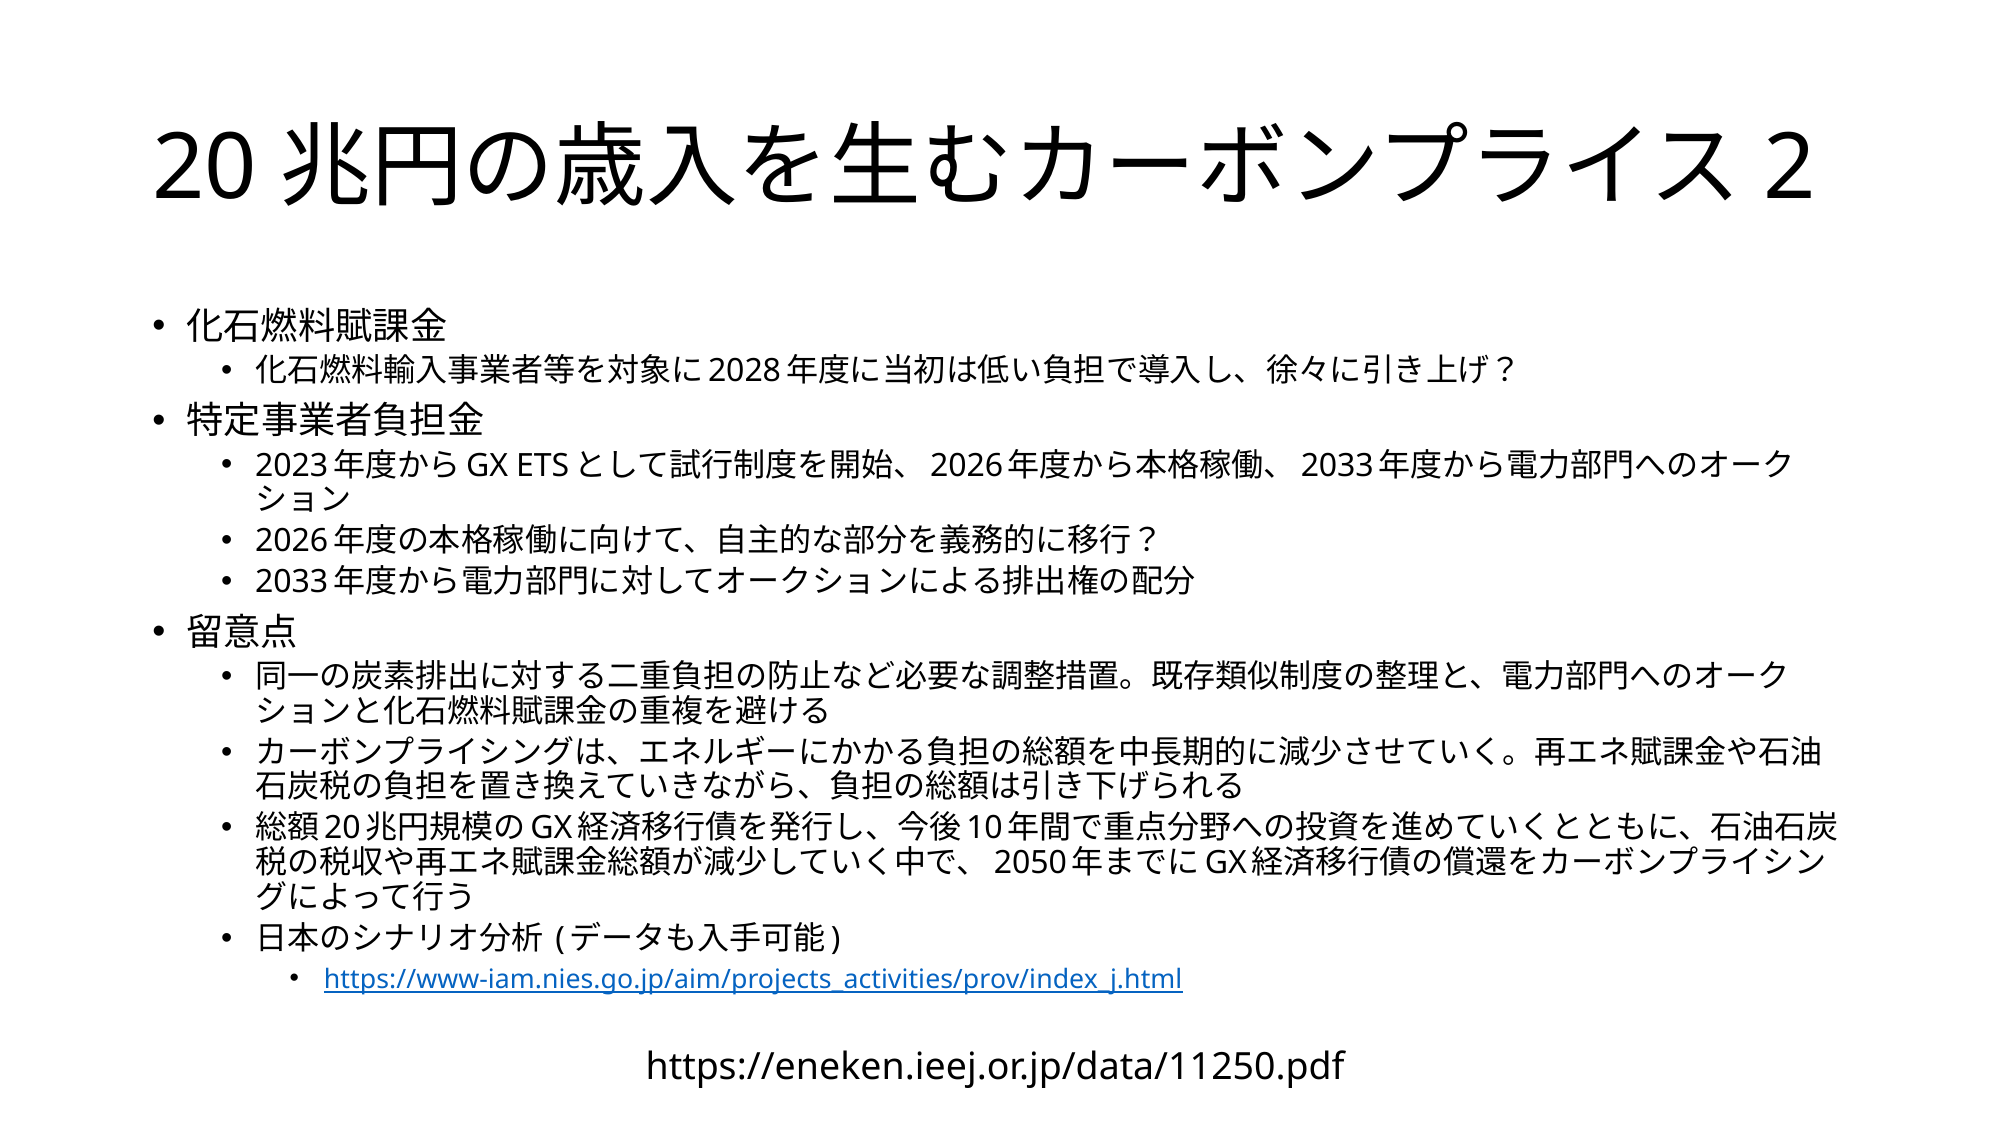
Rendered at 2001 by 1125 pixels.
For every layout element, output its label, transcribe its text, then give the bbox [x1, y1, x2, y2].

text_box https://eneken.ieej.or.jp/data/11250.pdf [630, 1034, 1631, 1095]
title 20兆円の歳入を生むカーボンプライス2 [137, 59, 1863, 278]
list 化石燃料賦課金 化石燃料輸入事業者等を対象に2028年度に当初は低い負担で導入し、徐々に引き上げ？ 特定事業者負担金 2023年度からGX ETSとして試行制度を開始、2026年度から本格稼働、2033年度から電力部門へのオークション 2026年度の本格稼働に向けて、自主的な部分を義務的に移行？ 2033年度から電力部門に対してオークションによる排出権の配分 留意点 同一の炭素排出に対する二重負担の防止など必要な調整措置。既存類似制度の整理と、電力部門へのオークションと化石燃料賦課金の重複を避ける カーボンプライシングは、エネルギーにかかる負担の総額を中長期的に減少させていく。再エネ賦課金や石油石炭税の負担を置き換えていきながら、負担の総額は引き下げられる 総額20兆円規模のGX経済移行債を発行し、今後10年間で重点分野への投資を進めていくとともに、石油石炭税の税収や再エネ賦課金総額が減少していく中で、2050年までにGX経済移行債の償還をカーボンプライシングによって行う 日本のシナリオ分析 (データも入手可能) https://www-iam.nies.go.jp/aim/projects_activities/prov/index_j.html [137, 299, 1863, 1014]
